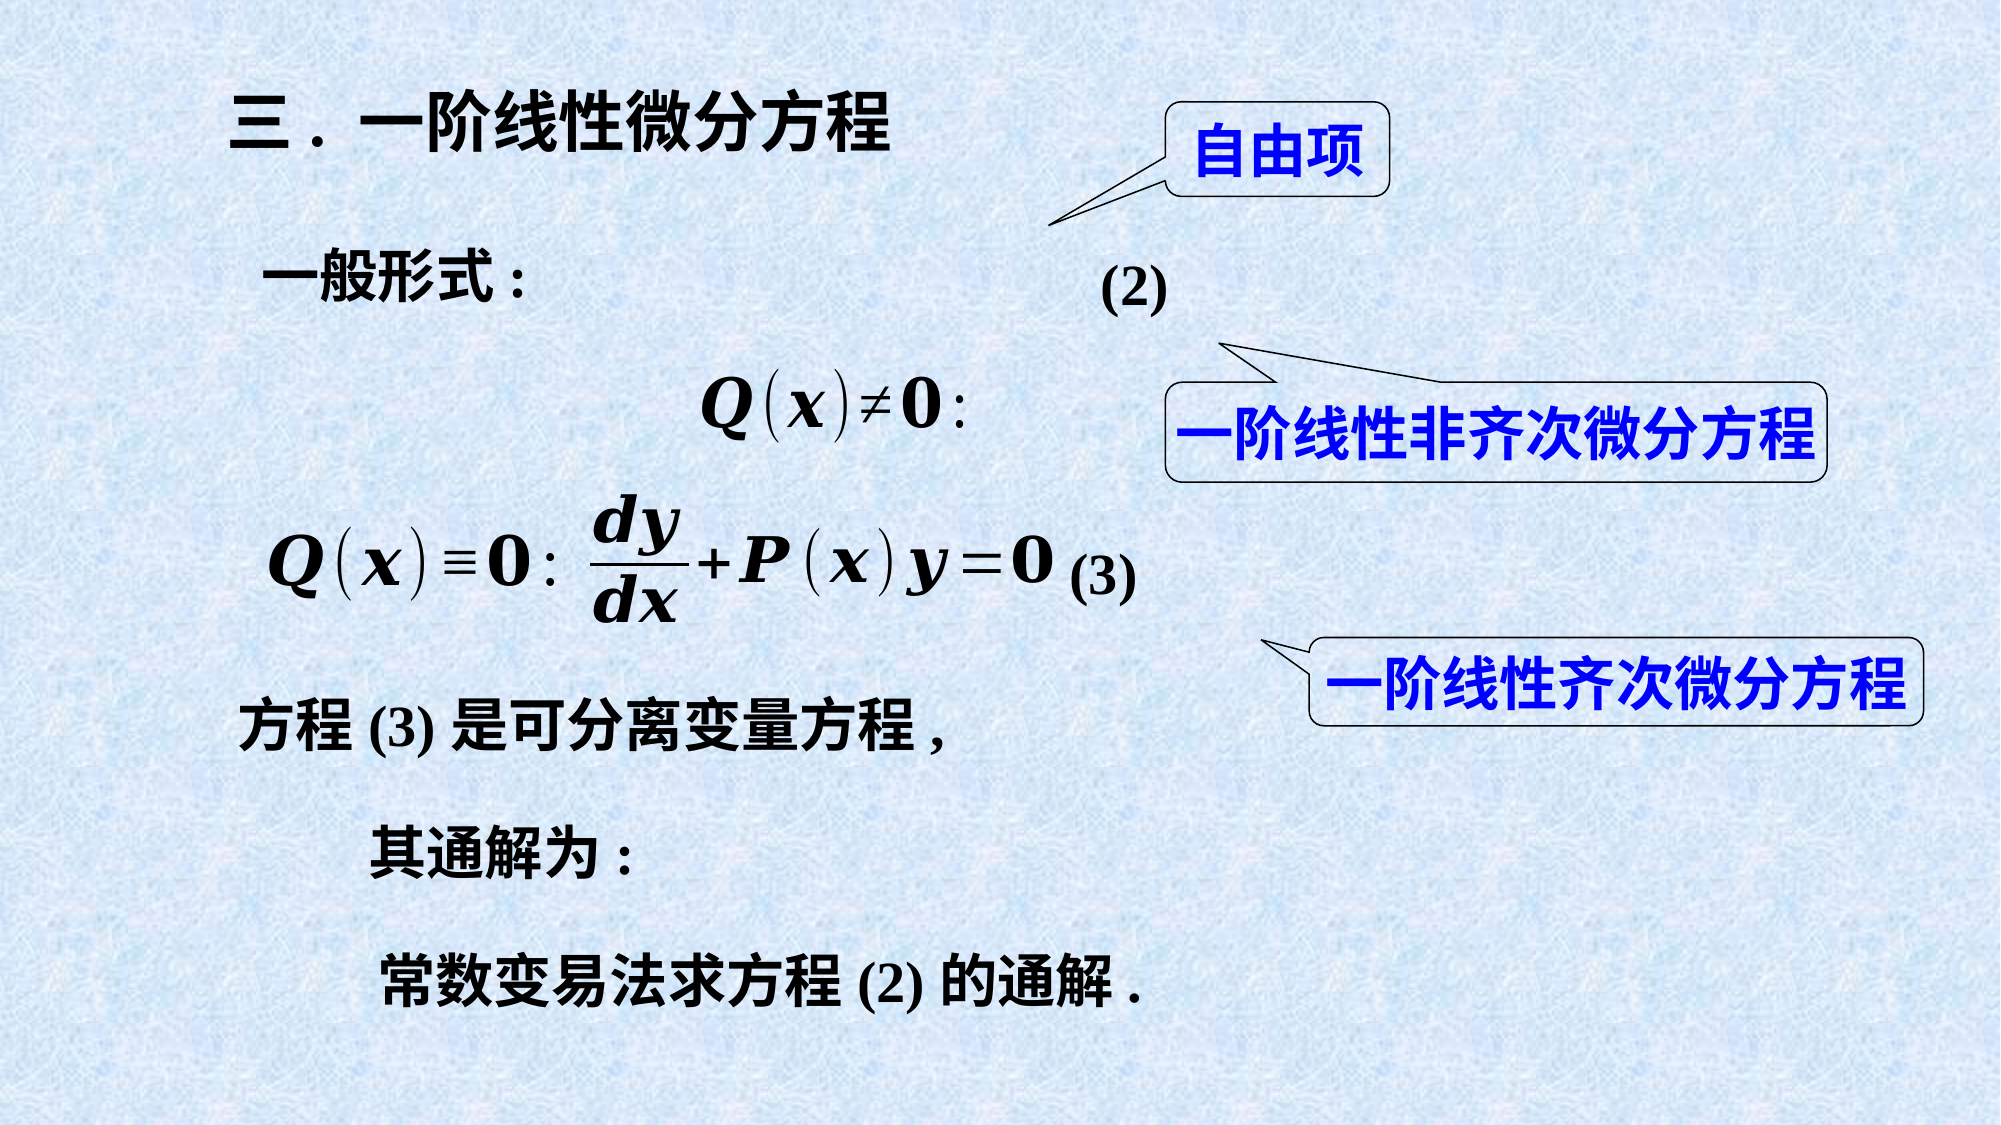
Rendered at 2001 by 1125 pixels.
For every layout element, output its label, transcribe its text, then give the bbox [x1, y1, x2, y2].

text_box (2) [1086, 239, 1198, 325]
text_box (3) [1054, 529, 1166, 614]
text_box 自由项 [1048, 101, 1390, 226]
text_box 常数变易法求方程(2)的通解. [362, 936, 1154, 1022]
text_box 一阶线性齐次微分方程 [1261, 637, 1924, 726]
picture [0, 0, 2001, 1125]
text_box 方程(3)是可分离变量方程, [222, 680, 1021, 766]
text_box 三. 一阶线性微分方程 [211, 72, 925, 167]
text_box 一阶线性非齐次微分方程 [1165, 343, 1828, 483]
